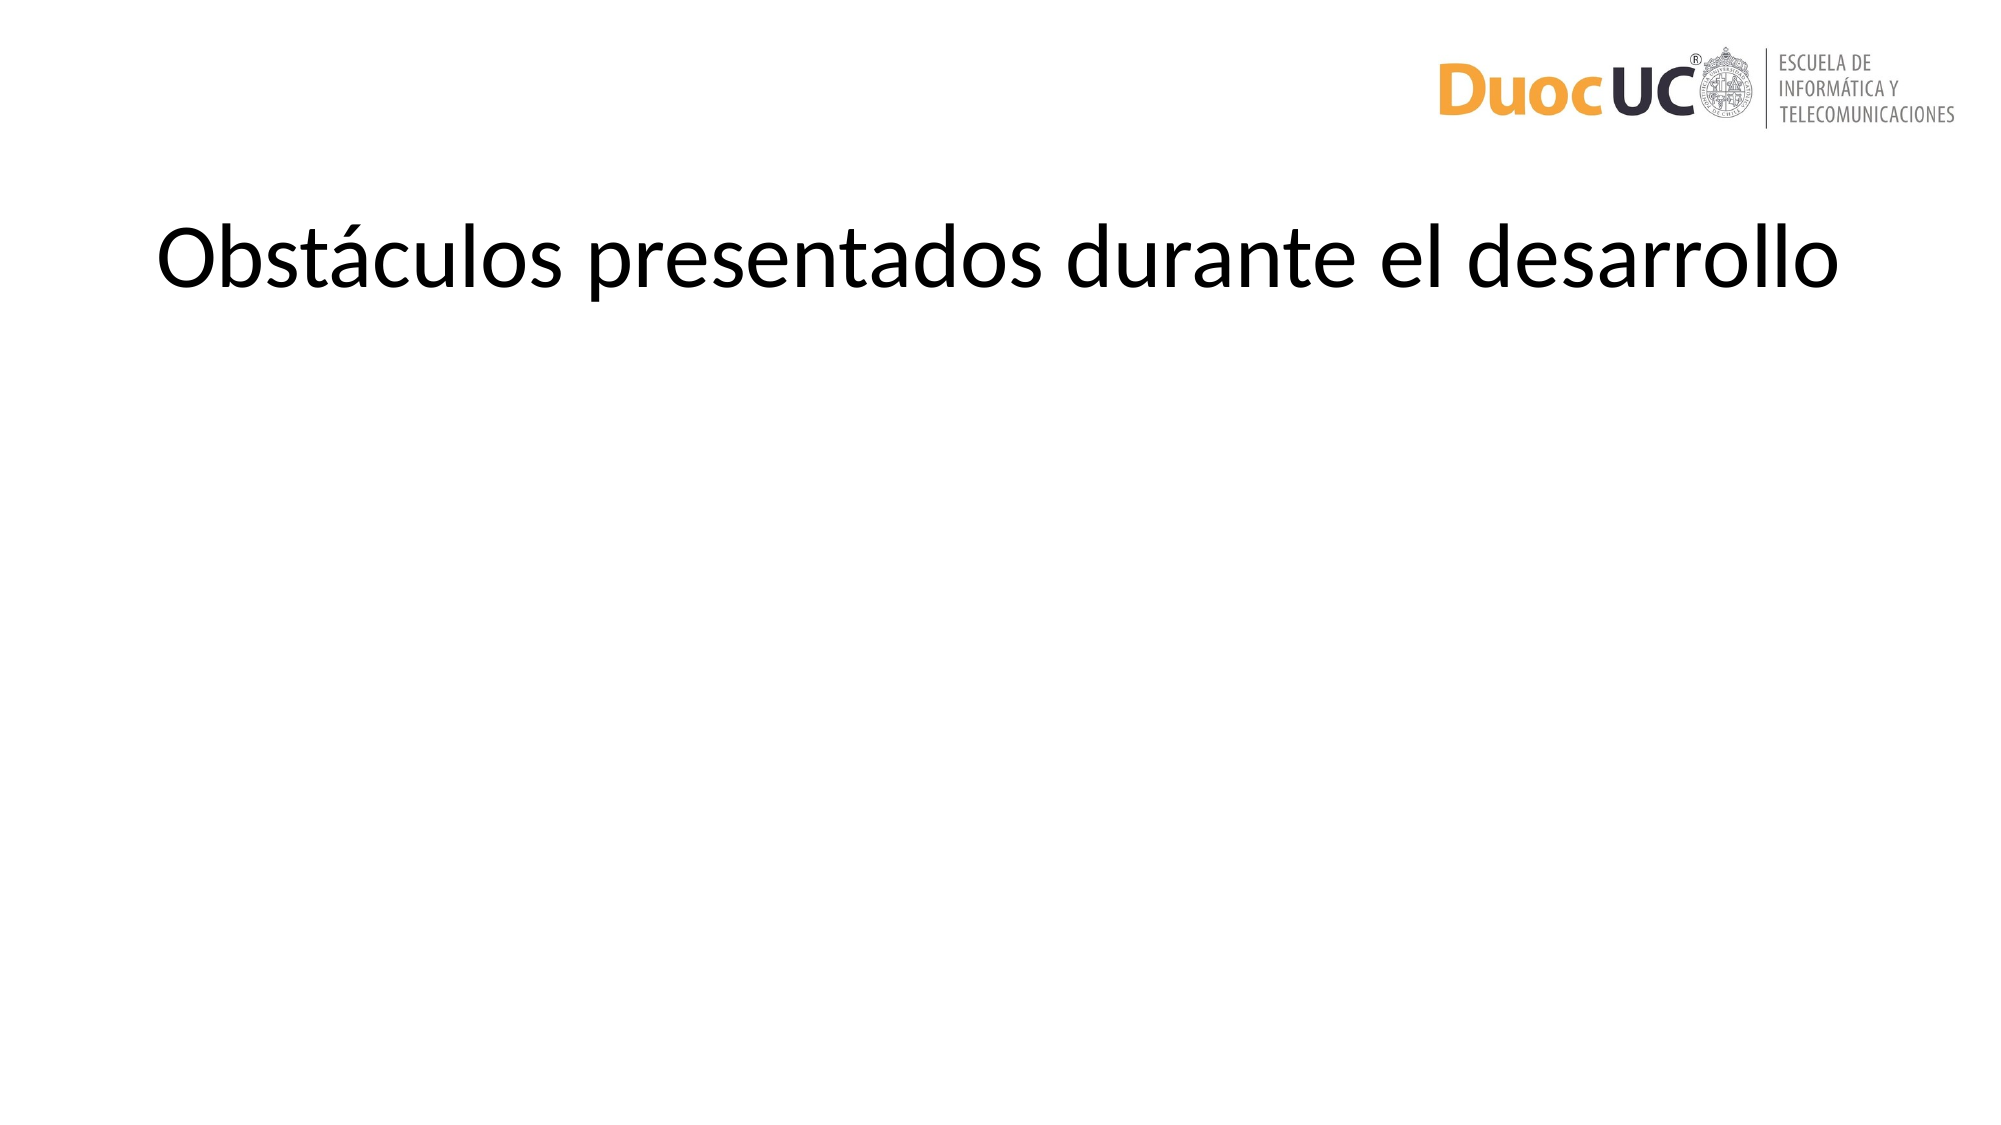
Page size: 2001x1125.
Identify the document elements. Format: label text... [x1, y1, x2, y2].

picture [1438, 33, 1955, 164]
text_box Obstáculos presentados durante el desarrollo [0, 188, 2000, 314]
